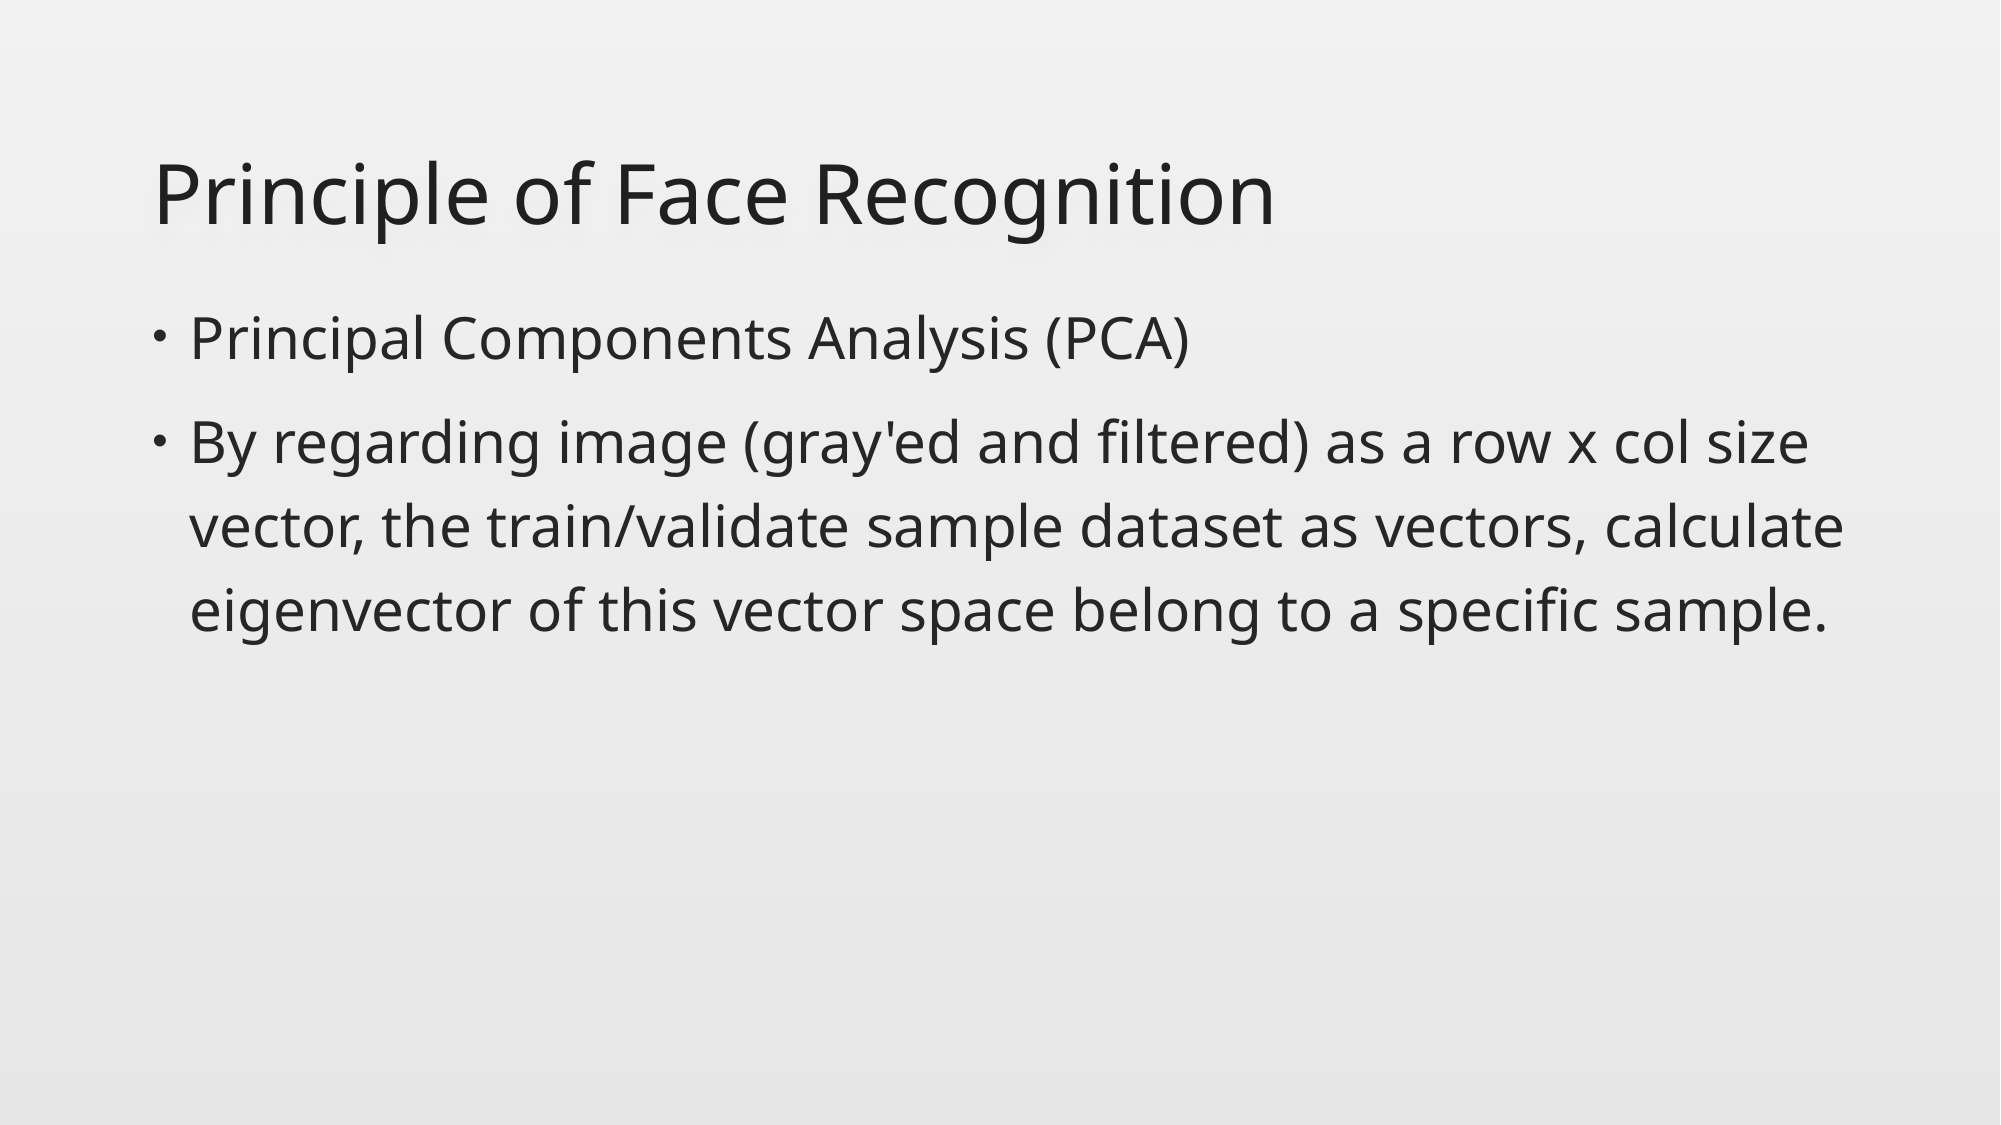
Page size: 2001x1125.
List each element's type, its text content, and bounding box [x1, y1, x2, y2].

list Principal Components Analysis (PCA) By regarding image (gray'ed and filtered) as a row x col size vector, the train/validate sample dataset as vectors, calculate eigenvector of this vector space belong to a specific sample. [137, 279, 1863, 1014]
title Principle of Face Recognition [137, 32, 1863, 250]
